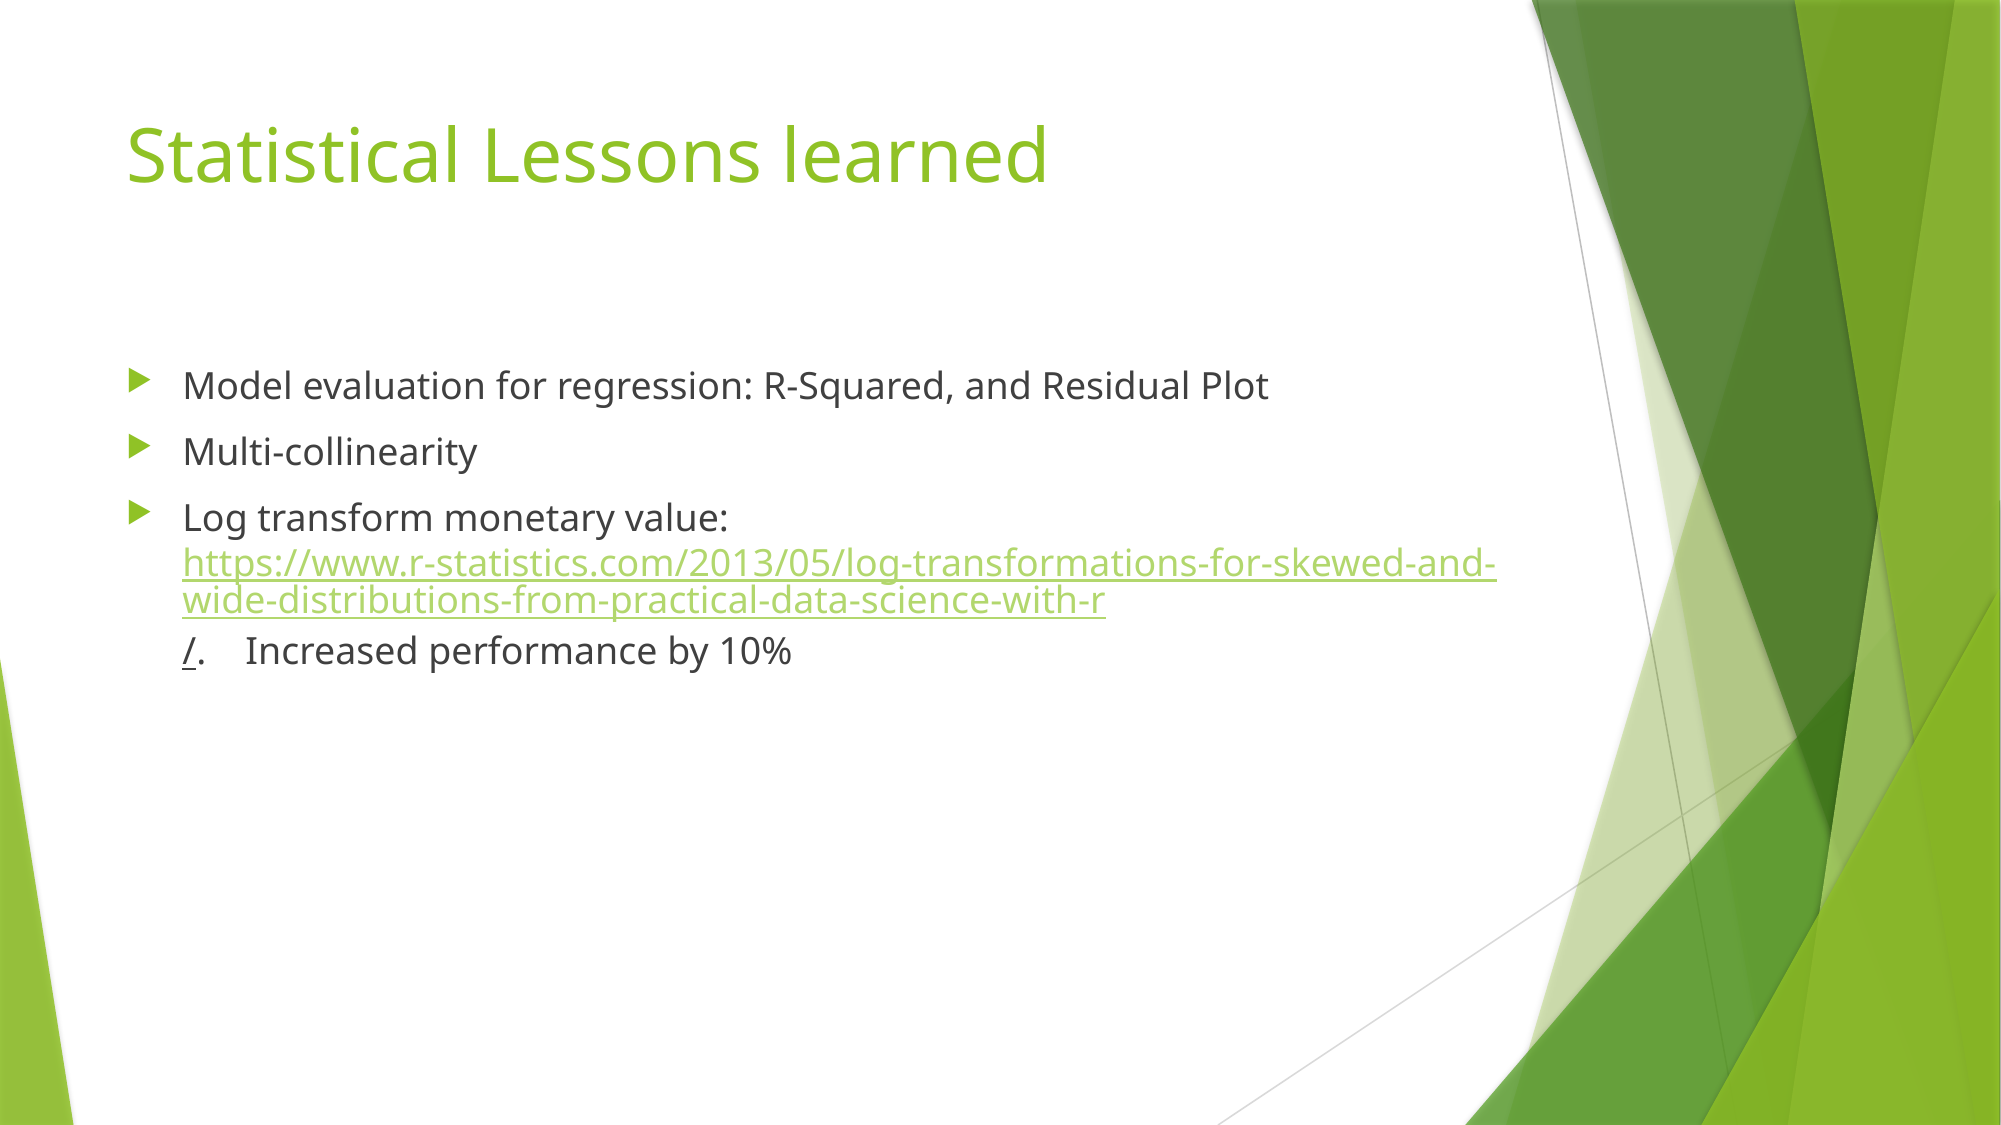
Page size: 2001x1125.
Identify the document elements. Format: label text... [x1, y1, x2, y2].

list Model evaluation for regression: R-Squared, and Residual Plot Multi-collinearity Log transform monetary value: https://www.r-statistics.com/2013/05/log-transformations-for-skewed-and-wide-distributions-from-practical-data-science-with-r/. Increased performance by 10% [111, 354, 1522, 992]
title Statistical Lessons learned [111, 99, 1522, 317]
